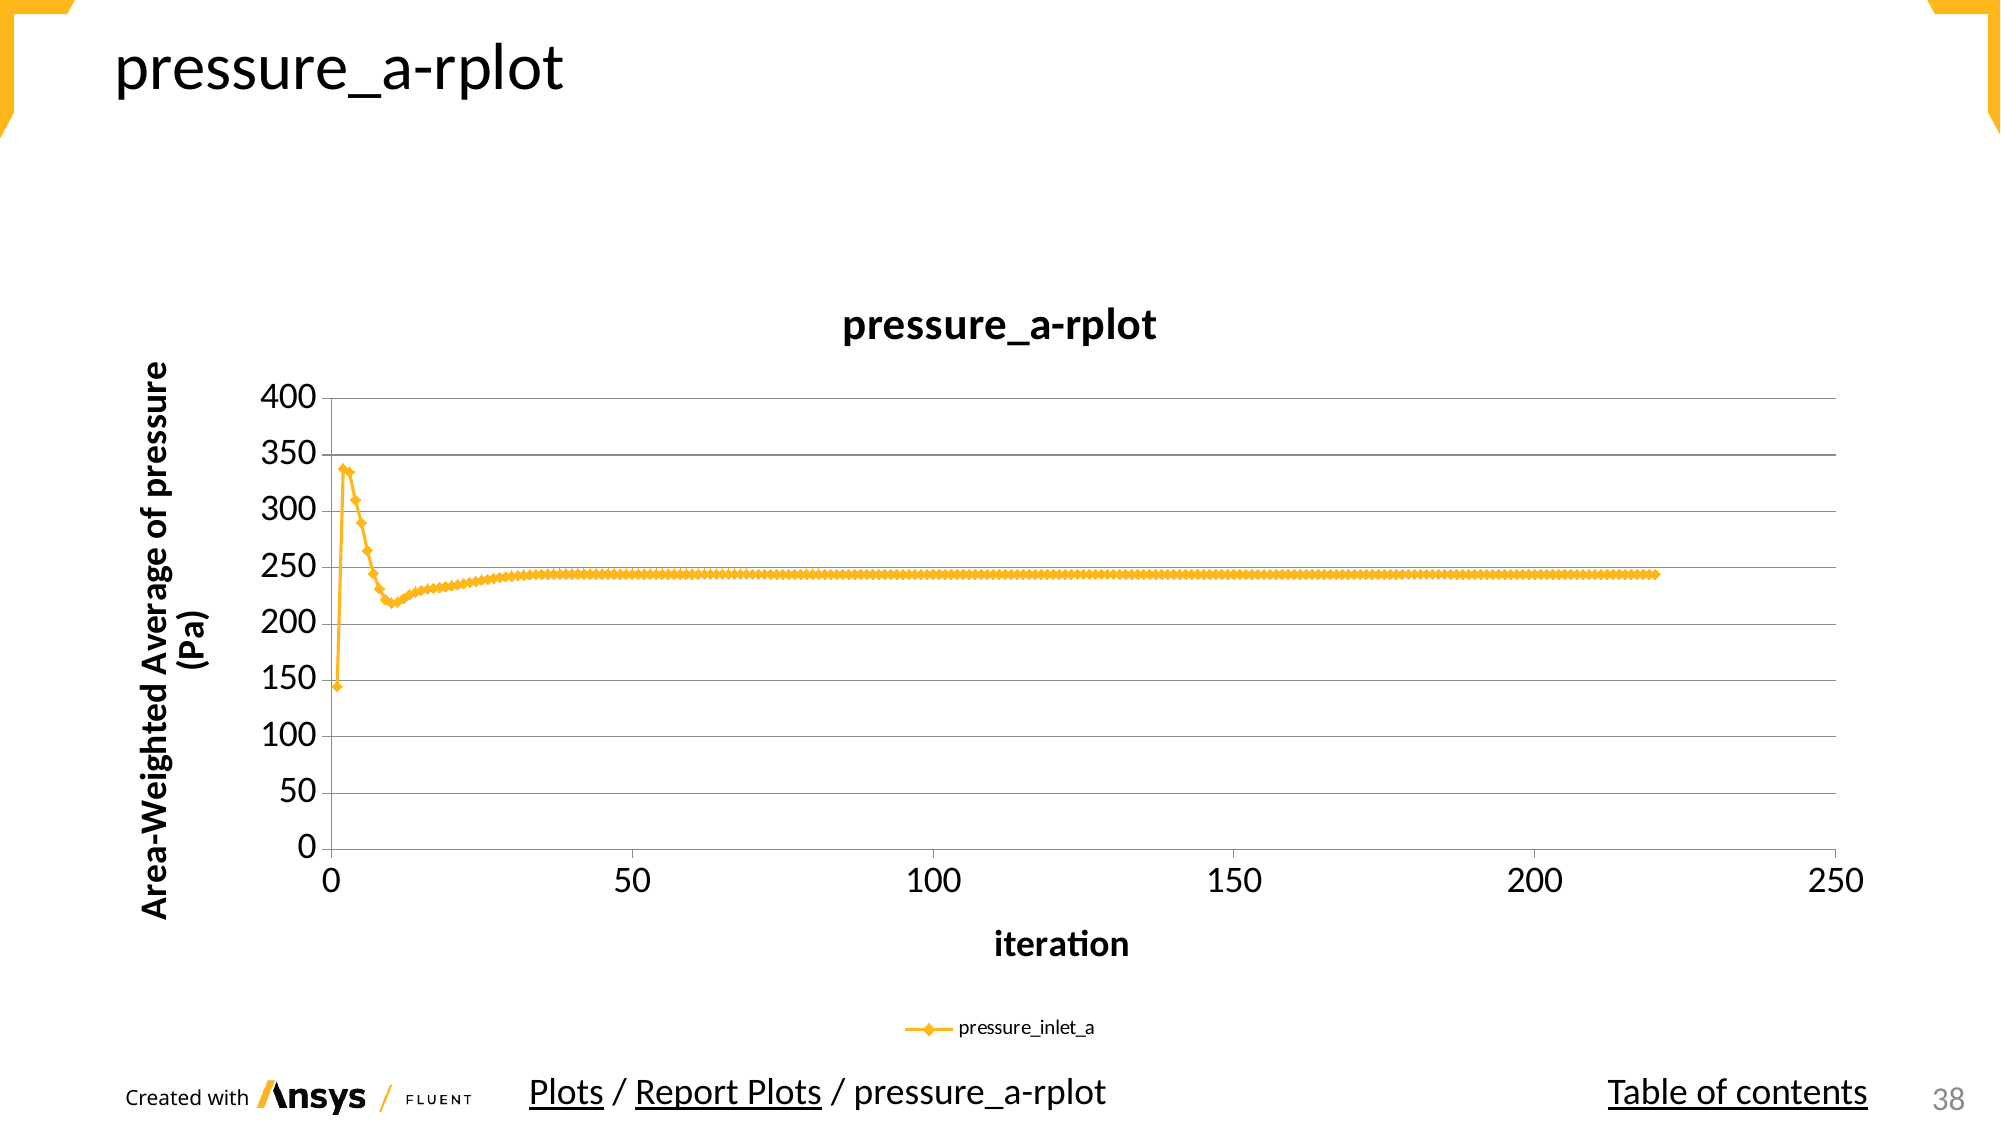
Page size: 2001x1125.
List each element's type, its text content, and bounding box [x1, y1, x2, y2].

slide_number 24 [1905, 1077, 1981, 1118]
title pressure_a-rplot [99, 24, 1900, 95]
picture [256, 1080, 474, 1115]
list Plots / Report Plots / pressure_a-rplot [514, 1065, 1587, 1117]
chart [99, 268, 1900, 1046]
list Table of contents [1593, 1065, 1901, 1117]
